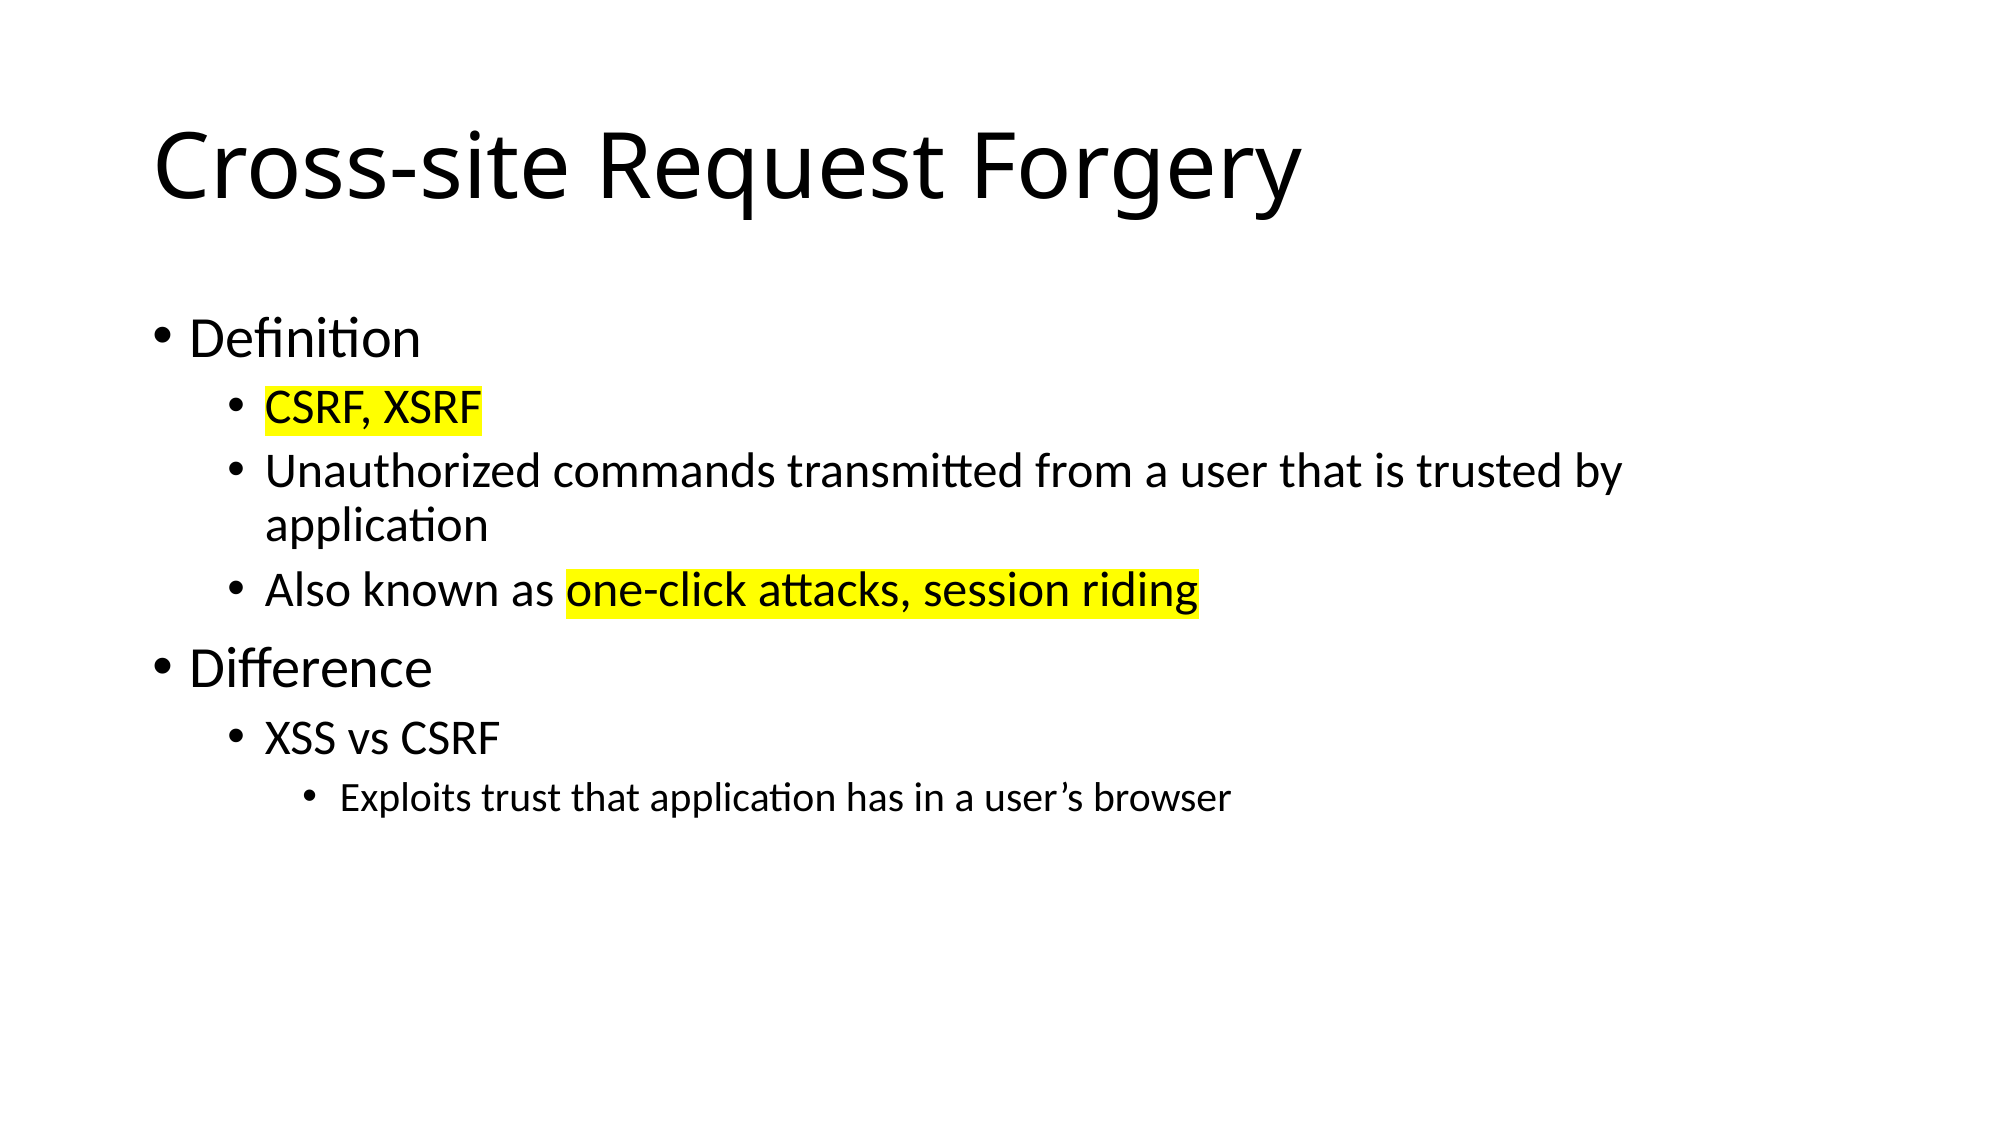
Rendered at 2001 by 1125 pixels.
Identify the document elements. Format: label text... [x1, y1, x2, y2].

list Definition CSRF, XSRF Unauthorized commands transmitted from a user that is trusted by application Also known as one-click attacks, session riding Difference XSS vs CSRF Exploits trust that application has in a user’s browser [137, 299, 1863, 1014]
title Cross-site Request Forgery [137, 59, 1863, 278]
